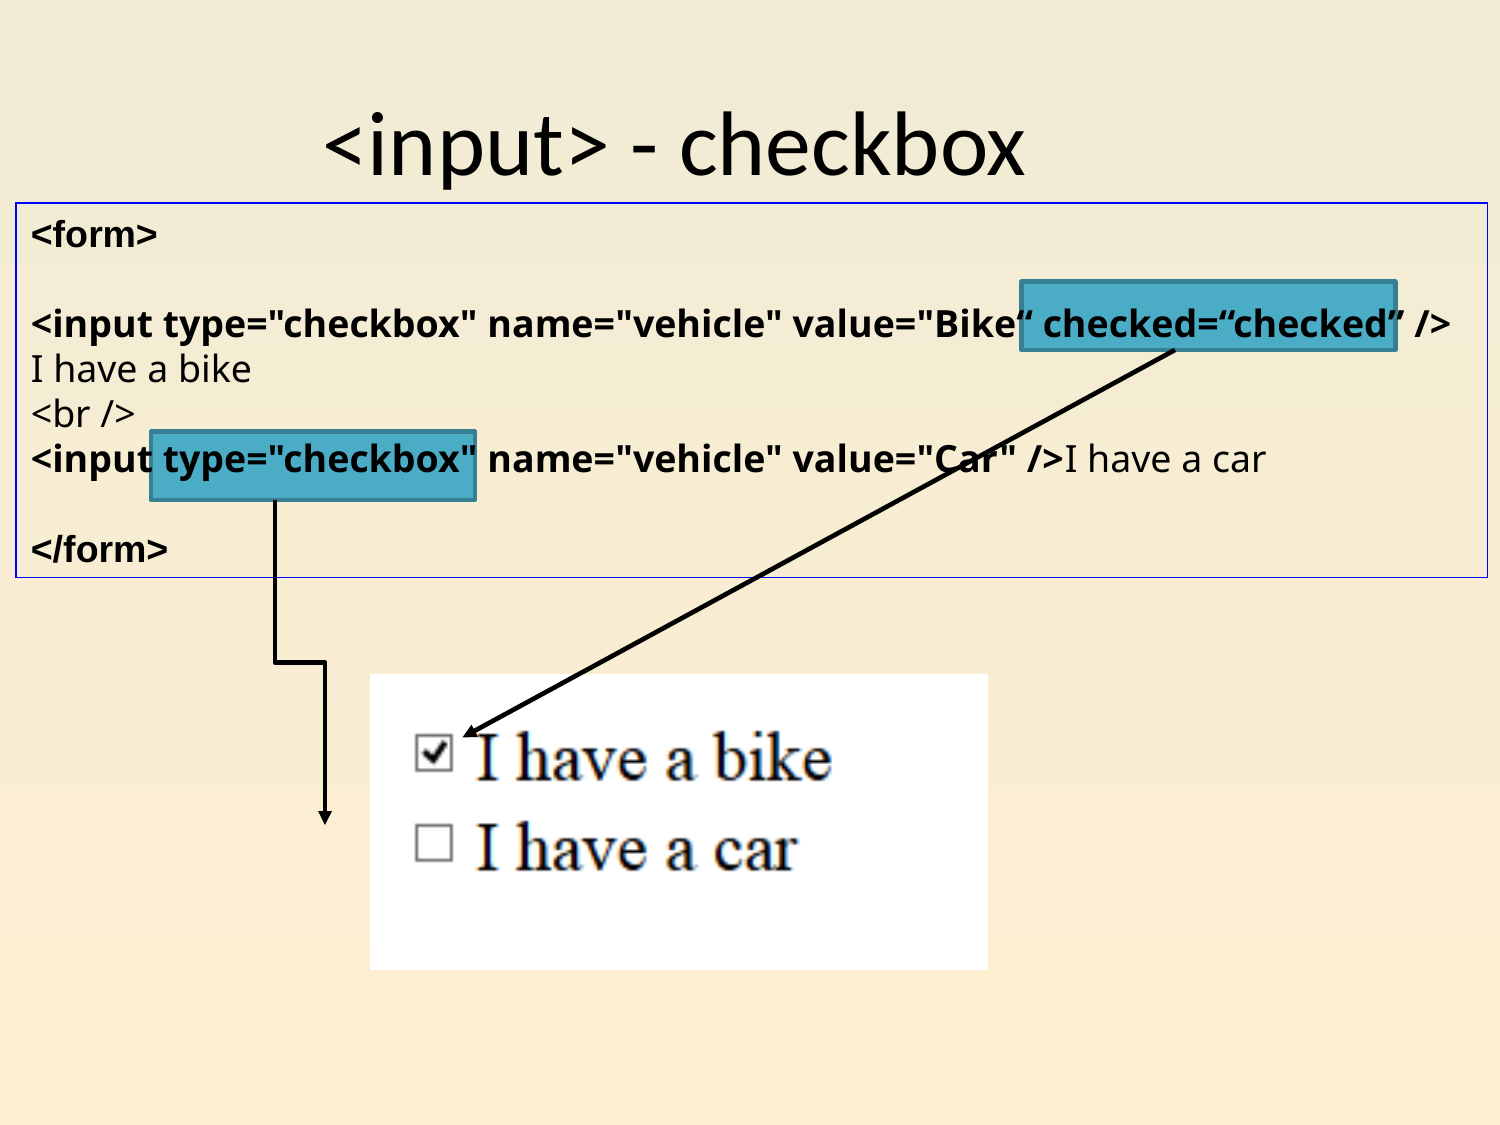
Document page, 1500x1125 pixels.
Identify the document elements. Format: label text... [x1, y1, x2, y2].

picture [369, 674, 988, 970]
title <input> - checkbox [0, 45, 1350, 233]
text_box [137, 637, 457, 688]
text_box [462, 349, 1176, 738]
text_box <form> <input type="checkbox" name="vehicle" value="Bike“ checked=“checked” /> I have a bike <br /> <input type="checkbox" name="vehicle" value="Car" />I have a car </form> [16, 202, 1488, 578]
